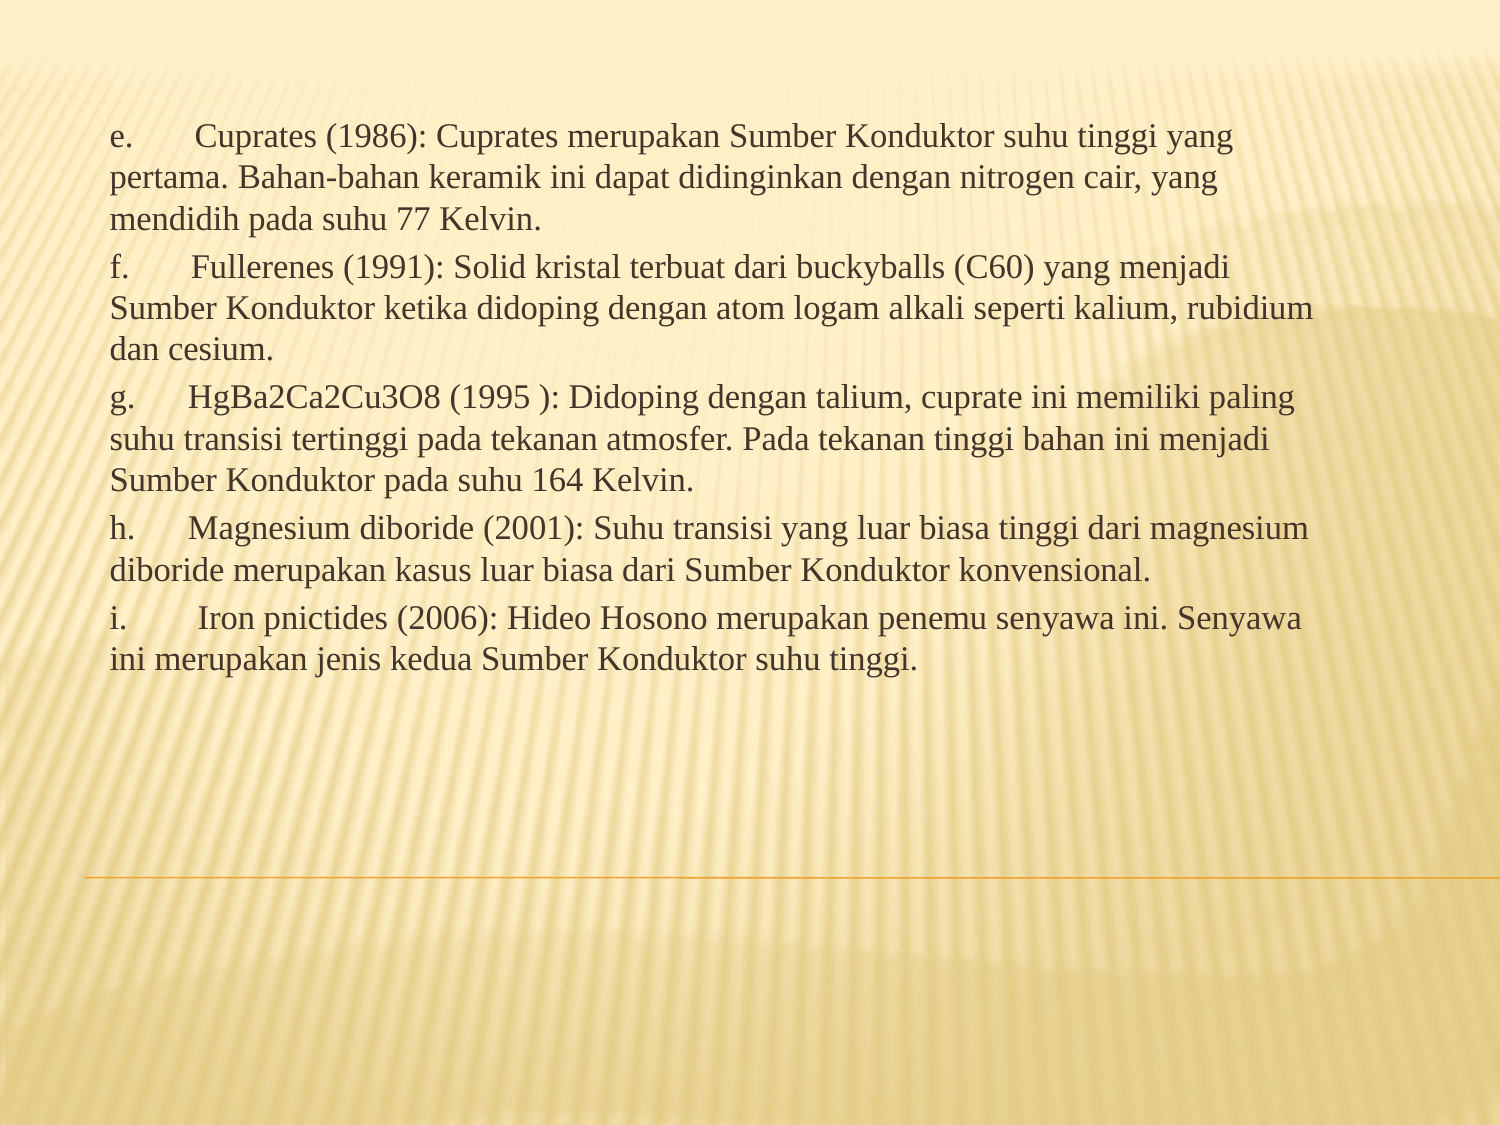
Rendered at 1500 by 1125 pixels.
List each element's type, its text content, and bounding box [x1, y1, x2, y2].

subtitle e. Cuprates (1986): Cuprates merupakan Sumber Konduktor suhu tinggi yang pertama. Bahan-bahan keramik ini dapat didinginkan dengan nitrogen cair, yang mendidih pada suhu 77 Kelvin. f. Fullerenes (1991): Solid kristal terbuat dari buckyballs (C60) yang menjadi Sumber Konduktor ketika didoping dengan atom logam alkali seperti kalium, rubidium dan cesium. g. HgBa2Ca2Cu3O8 (1995 ): Didoping dengan talium, cuprate ini memiliki paling suhu transisi tertinggi pada tekanan atmosfer. Pada tekanan tinggi bahan ini menjadi Sumber Konduktor pada suhu 164 Kelvin. h. Magnesium diboride (2001): Suhu transisi yang luar biasa tinggi dari magnesium diboride merupakan kasus luar biasa dari Sumber Konduktor konvensional. i. Iron pnictides (2006): Hideo Hosono merupakan penemu senyawa ini. Senyawa ini merupakan jenis kedua Sumber Konduktor suhu tinggi. [94, 105, 1337, 800]
